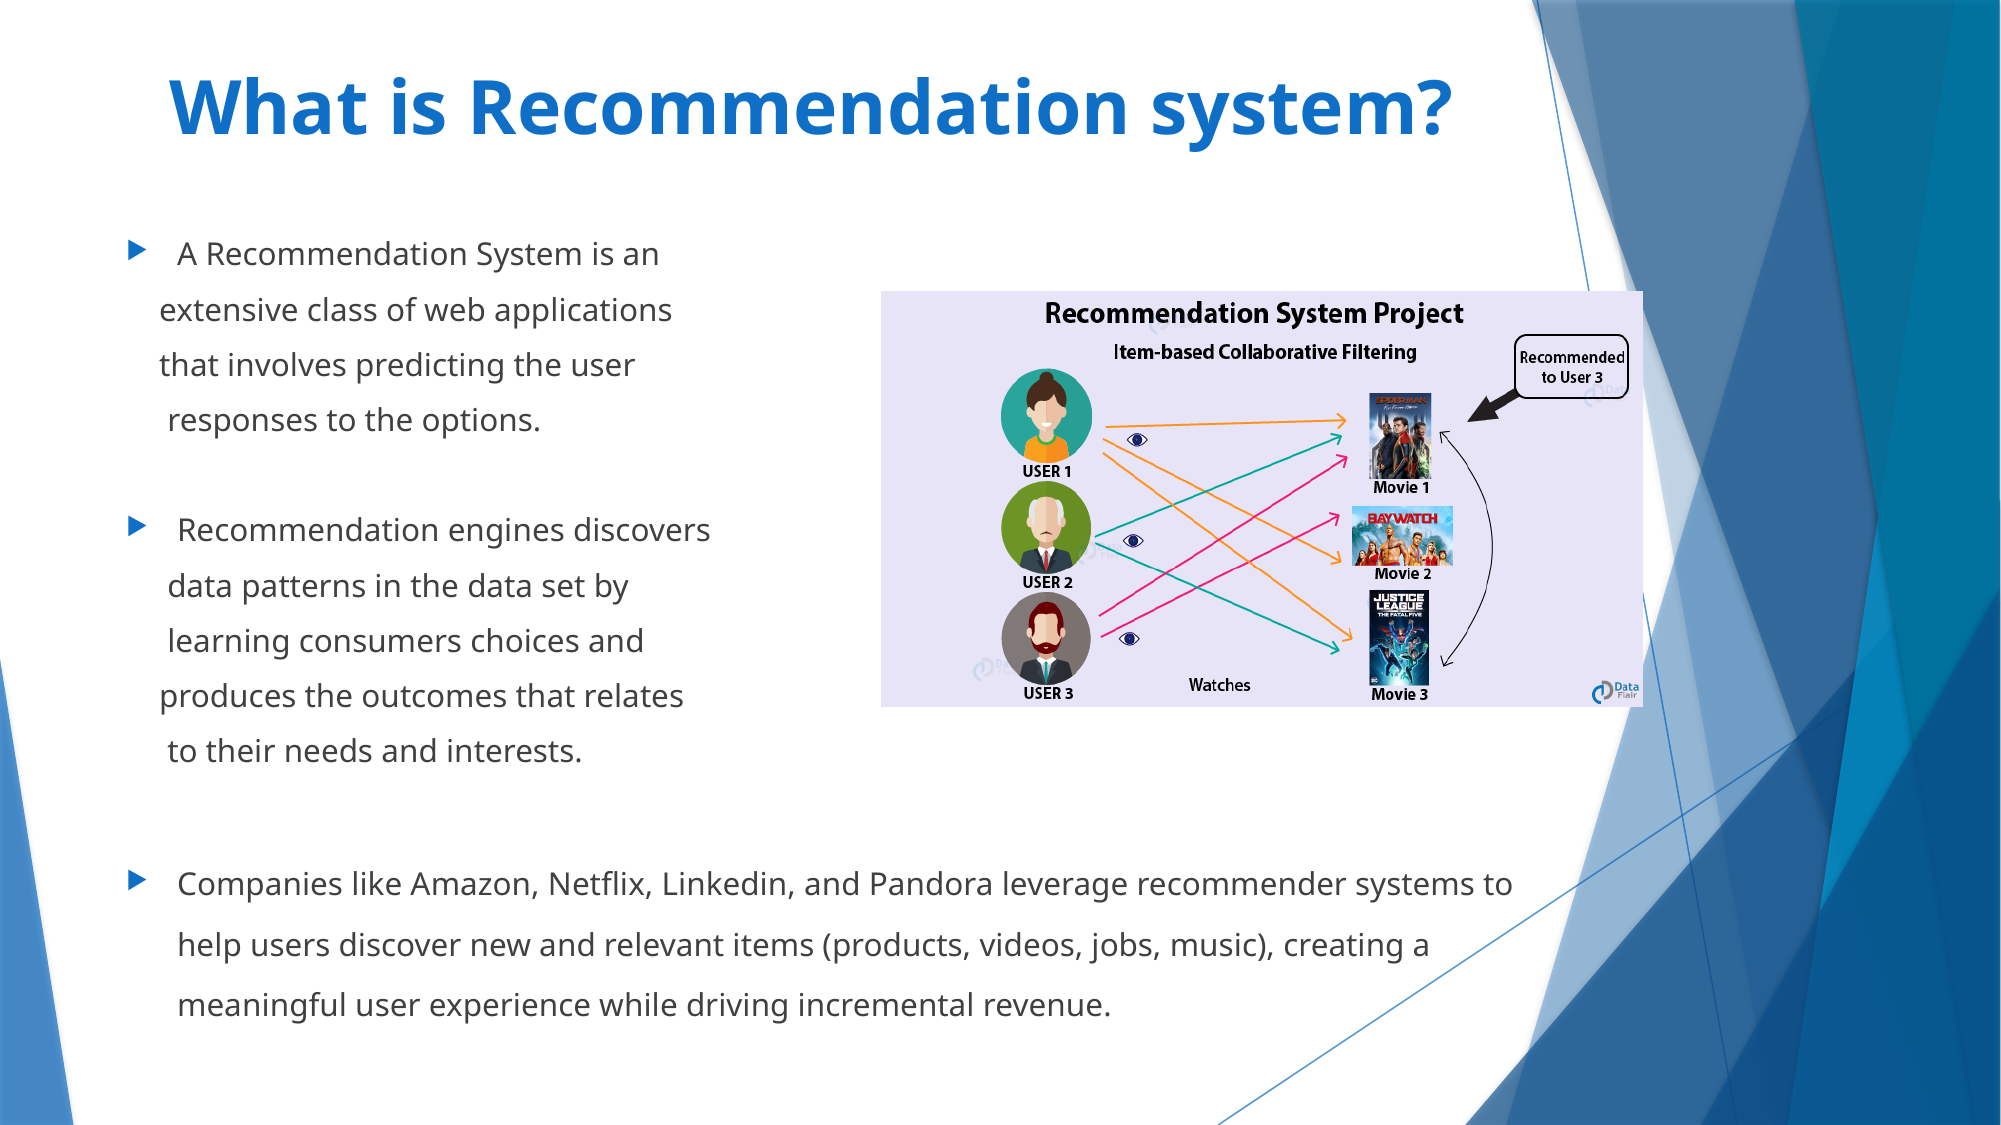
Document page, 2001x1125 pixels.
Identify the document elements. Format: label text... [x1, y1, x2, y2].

list A Recommendation System is an extensive class of web applications that involves predicting the user responses to the options. Recommendation engines discovers data patterns in the data set by learning consumers choices and produces the outcomes that relates to their needs and interests. Companies like Amazon, Netflix, Linkedin, and Pandora leverage recommender systems to help users discover new and relevant items (products, videos, jobs, music), creating a meaningful user experience while driving incremental revenue. [111, 226, 1531, 1035]
title What is Recommendation system? [154, 52, 1565, 269]
picture [881, 290, 1644, 708]
